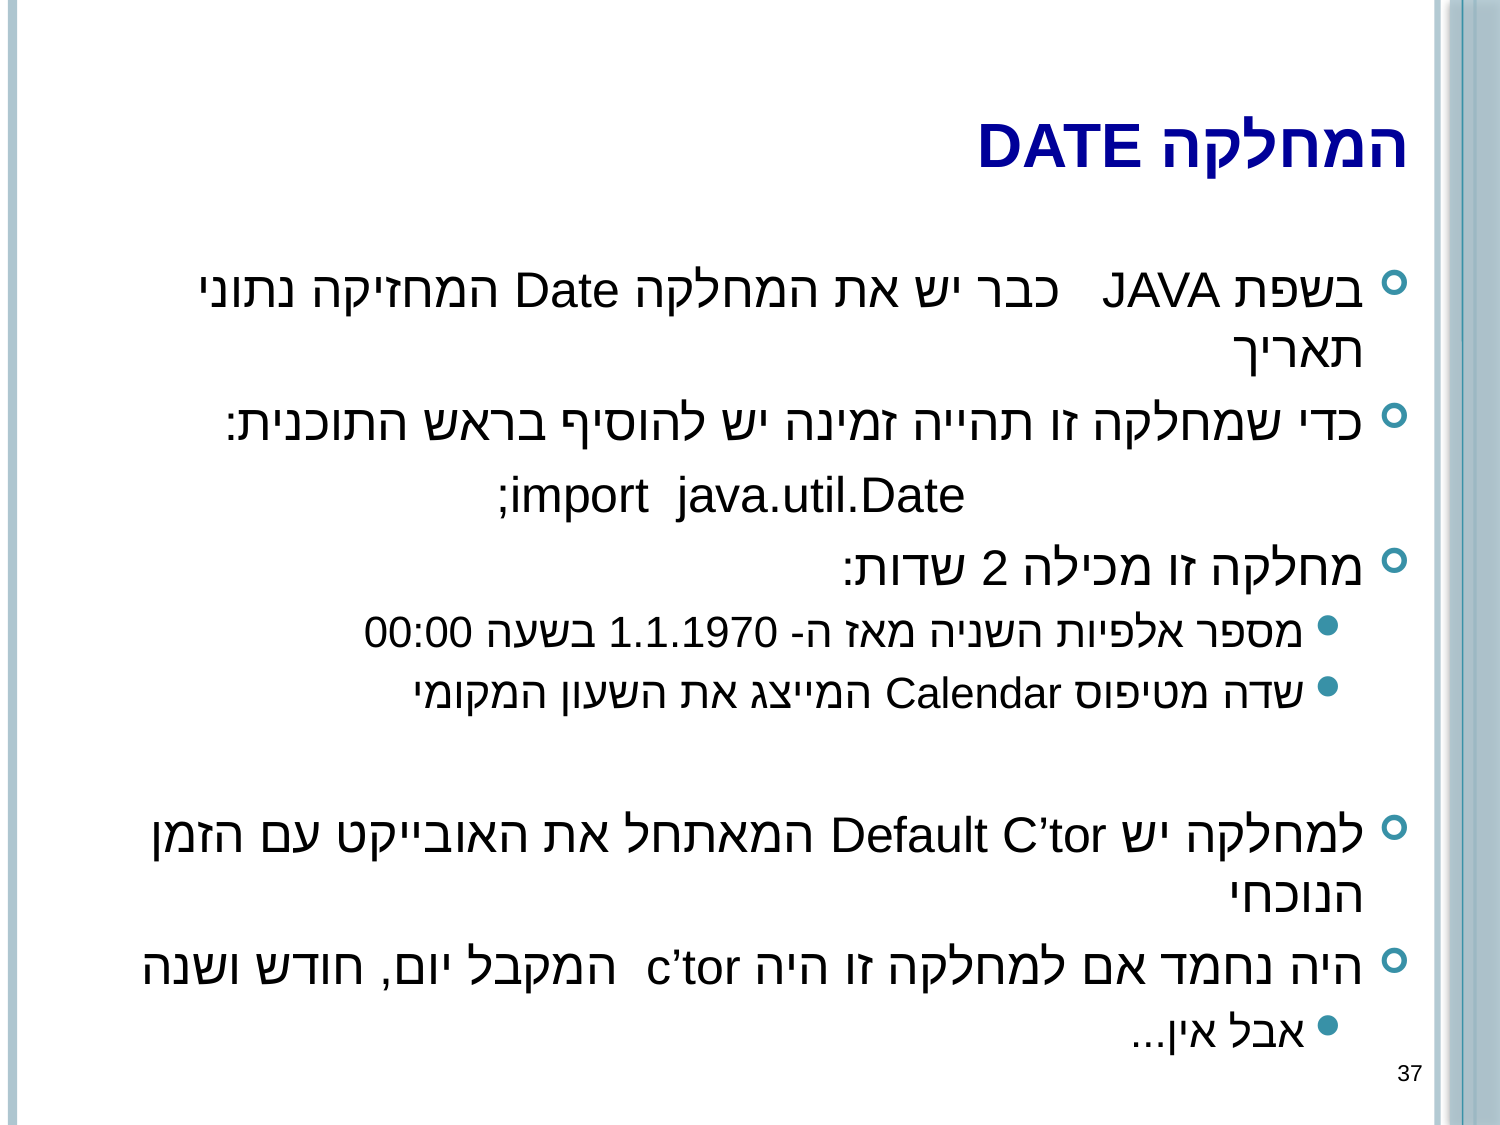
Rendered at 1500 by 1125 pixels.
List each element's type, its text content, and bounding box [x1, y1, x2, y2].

list בשפת JAVA כבר יש את המחלקה Date המחזיקה נתוני תאריך כדי שמחלקה זו תהייה זמינה יש להוסיף בראש התוכנית: import java.util.Date; מחלקה זו מכילה 2 שדות: מספר אלפיות השניה מאז ה- 1.1.1970 בשעה 00:00 שדה מטיפוס Calendar המייצג את השעון המקומי למחלקה יש Default C’tor המאתחל את האובייקט עם הזמן הנוכחי היה נחמד אם למחלקה זו היה c’tor המקבל יום, חודש ושנה אבל אין... [37, 249, 1426, 1101]
title המחלקה Date [37, 45, 1425, 188]
